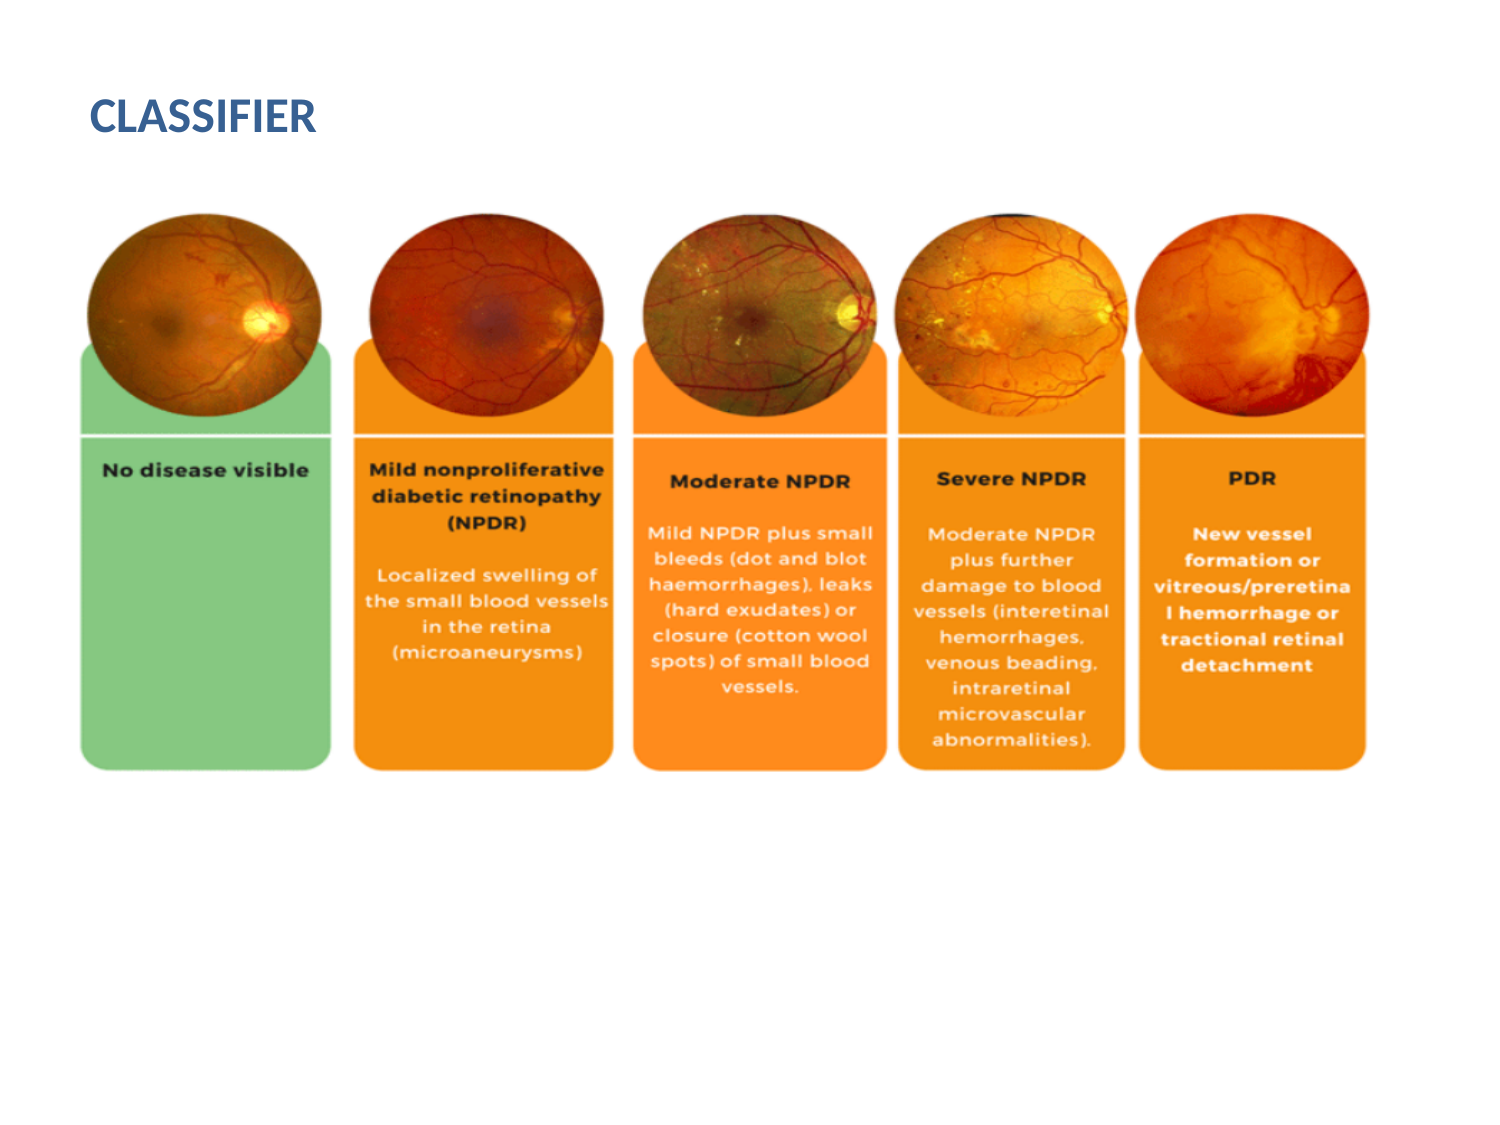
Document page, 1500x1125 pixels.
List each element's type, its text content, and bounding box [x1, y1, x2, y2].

picture [37, 199, 1426, 788]
text_box CLASSIFIER [74, 74, 675, 150]
